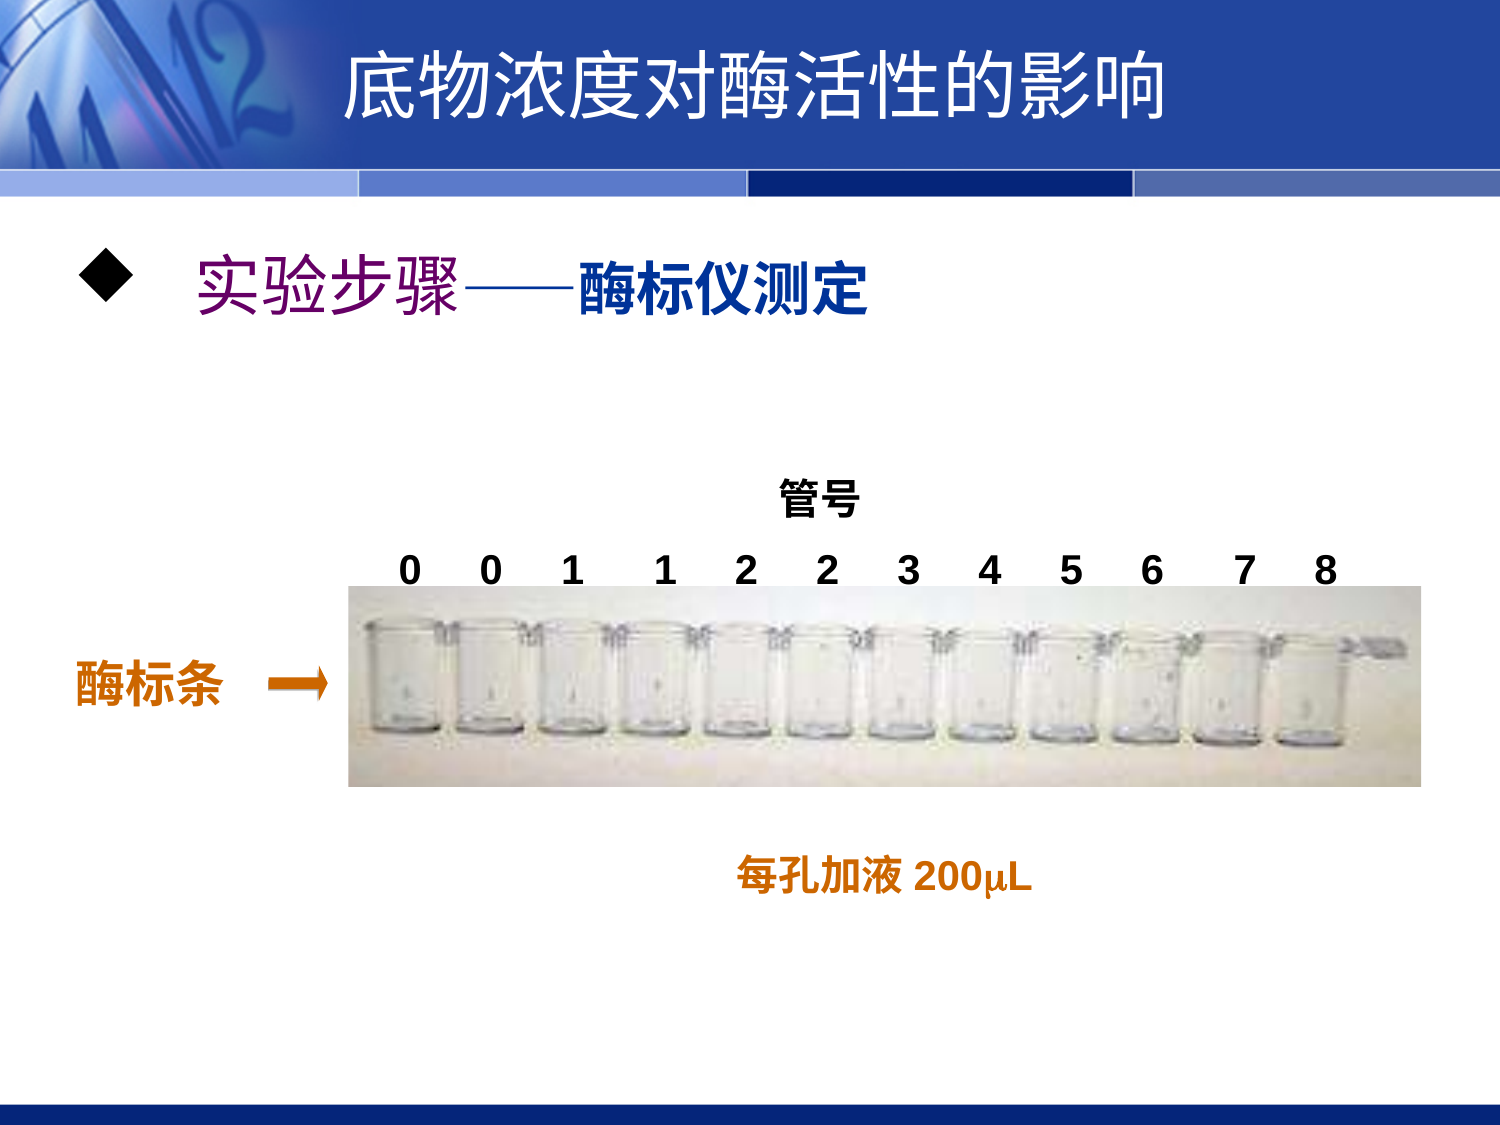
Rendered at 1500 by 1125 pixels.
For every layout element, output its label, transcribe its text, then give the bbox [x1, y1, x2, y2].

text_box [268, 665, 328, 701]
text_box 底物浓度对酶活性的影响 [111, 18, 1399, 149]
text_box 实验步骤——酶标仪测定 [59, 236, 1430, 331]
picture [0, 0, 1500, 1125]
text_box 每孔加液200L [721, 841, 1048, 906]
text_box 酶标条 [60, 645, 241, 720]
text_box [444, 558, 853, 584]
text_box 管号 0 0 1 1 2 2 3 4 5 6 7 8 [383, 445, 1424, 587]
